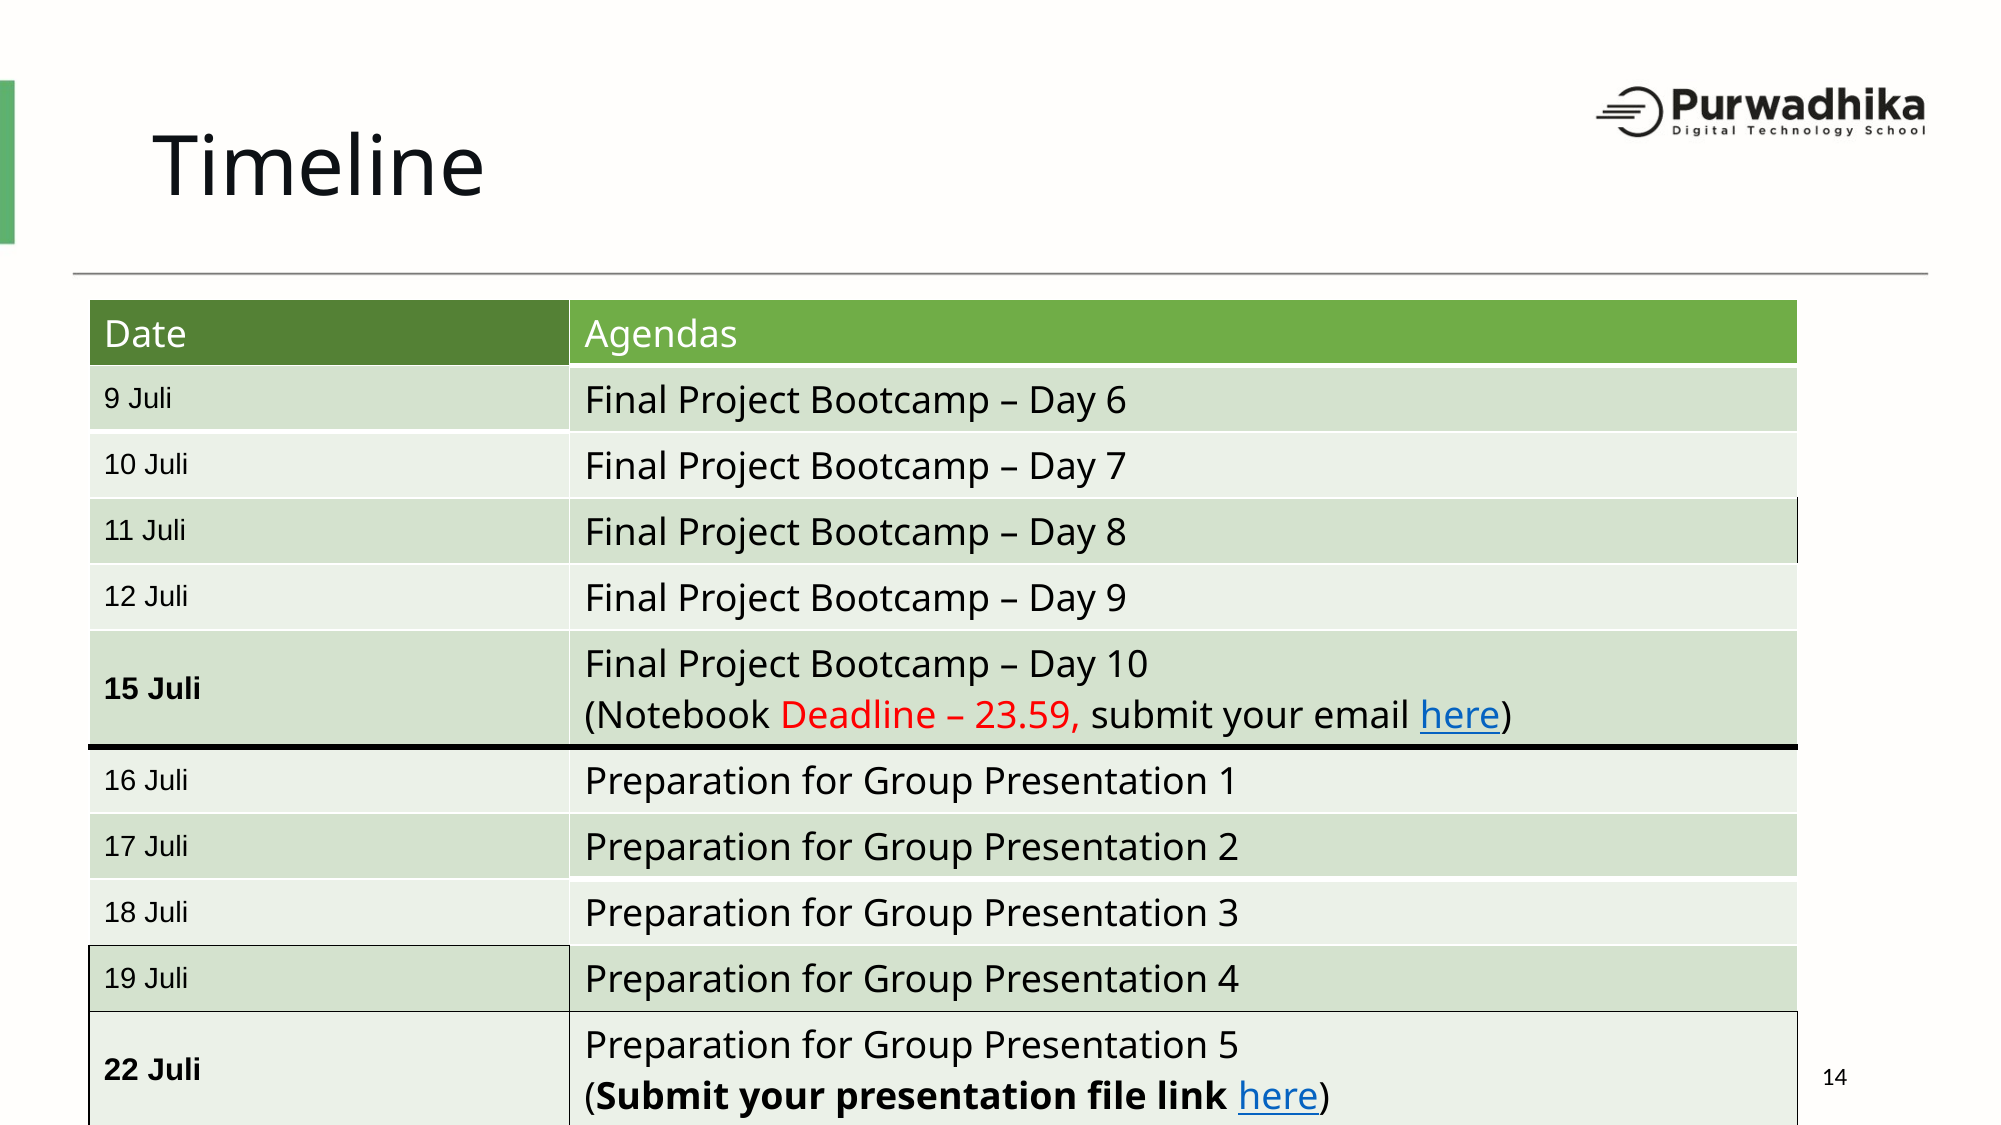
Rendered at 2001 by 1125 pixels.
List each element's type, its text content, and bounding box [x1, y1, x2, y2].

table_cell 19 Juli [90, 946, 569, 1011]
table_header Date [90, 300, 569, 365]
table_cell Preparation for Group Presentation 4 [570, 946, 1797, 1011]
table_cell Final Project Bootcamp – Day 10 (Notebook Deadline – 23.59, submit your email here) [570, 631, 1797, 744]
table_cell Preparation for Group Presentation 5 (Submit your presentation file link here) [570, 1012, 1797, 1125]
table_cell 10 Juli [90, 434, 569, 497]
table_cell Preparation for Group Presentation 1 [570, 750, 1797, 812]
table_cell Final Project Bootcamp – Day 9 [570, 565, 1797, 629]
table_cell 9 Juli [90, 366, 569, 429]
table_cell Final Project Bootcamp – Day 8 [570, 499, 1797, 563]
table_cell Preparation for Group Presentation 3 [570, 882, 1797, 944]
table_cell Preparation for Group Presentation 2 [570, 814, 1797, 876]
table_header Agendas [570, 300, 1797, 363]
title Timeline [137, 59, 1863, 278]
table_cell 12 Juli [90, 565, 569, 629]
table_cell 22 Juli [90, 1012, 569, 1125]
table_cell 11 Juli [90, 499, 569, 563]
table_cell 18 Juli [90, 880, 569, 945]
table_cell 16 Juli [90, 750, 569, 812]
table_cell Final Project Bootcamp – Day 6 [570, 368, 1797, 431]
picture [0, 0, 2001, 1125]
table_cell 17 Juli [90, 814, 569, 878]
table_cell Final Project Bootcamp – Day 7 [570, 433, 1797, 497]
table_cell 15 Juli [90, 631, 569, 744]
